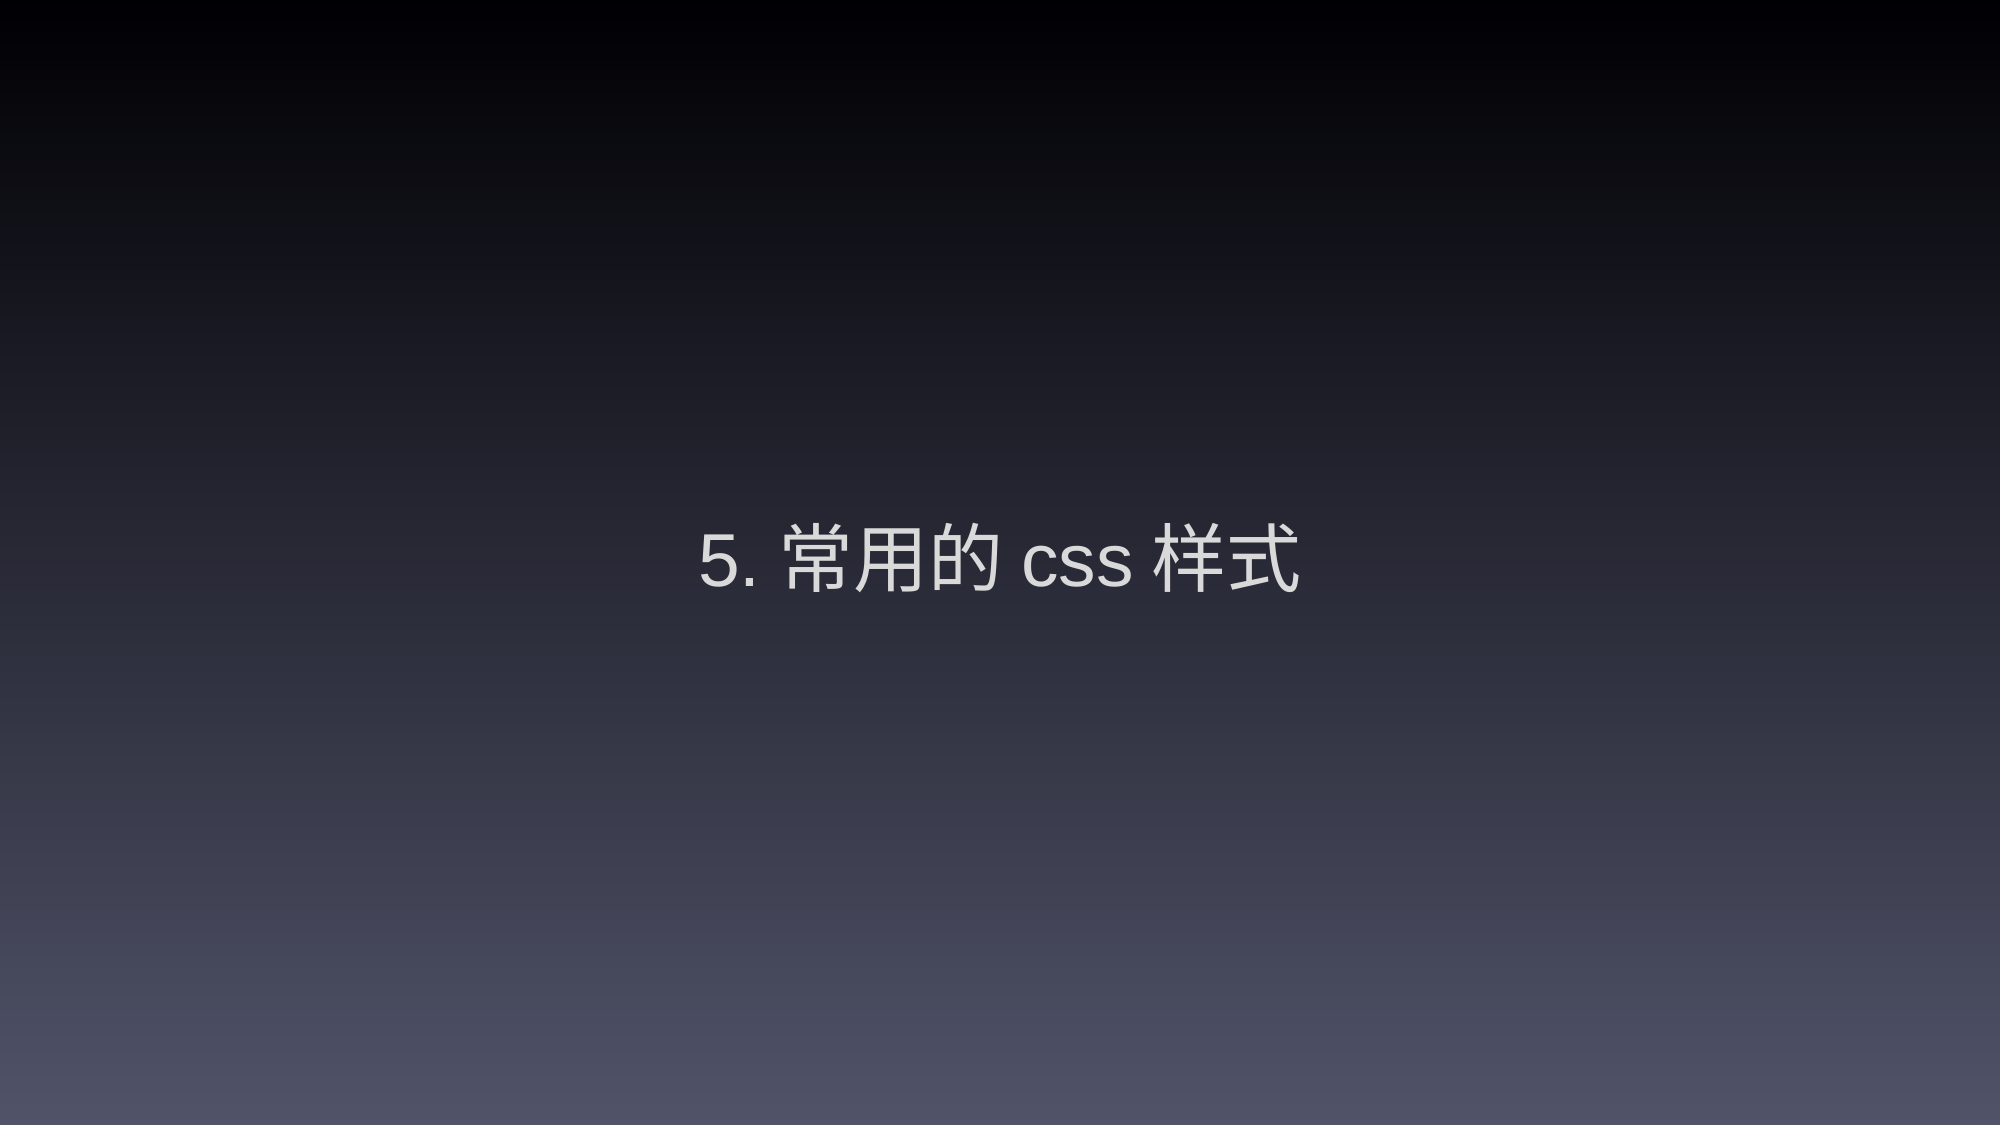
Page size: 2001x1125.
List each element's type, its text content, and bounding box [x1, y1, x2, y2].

text_box 5.常用的css样式 [87, 503, 1912, 622]
